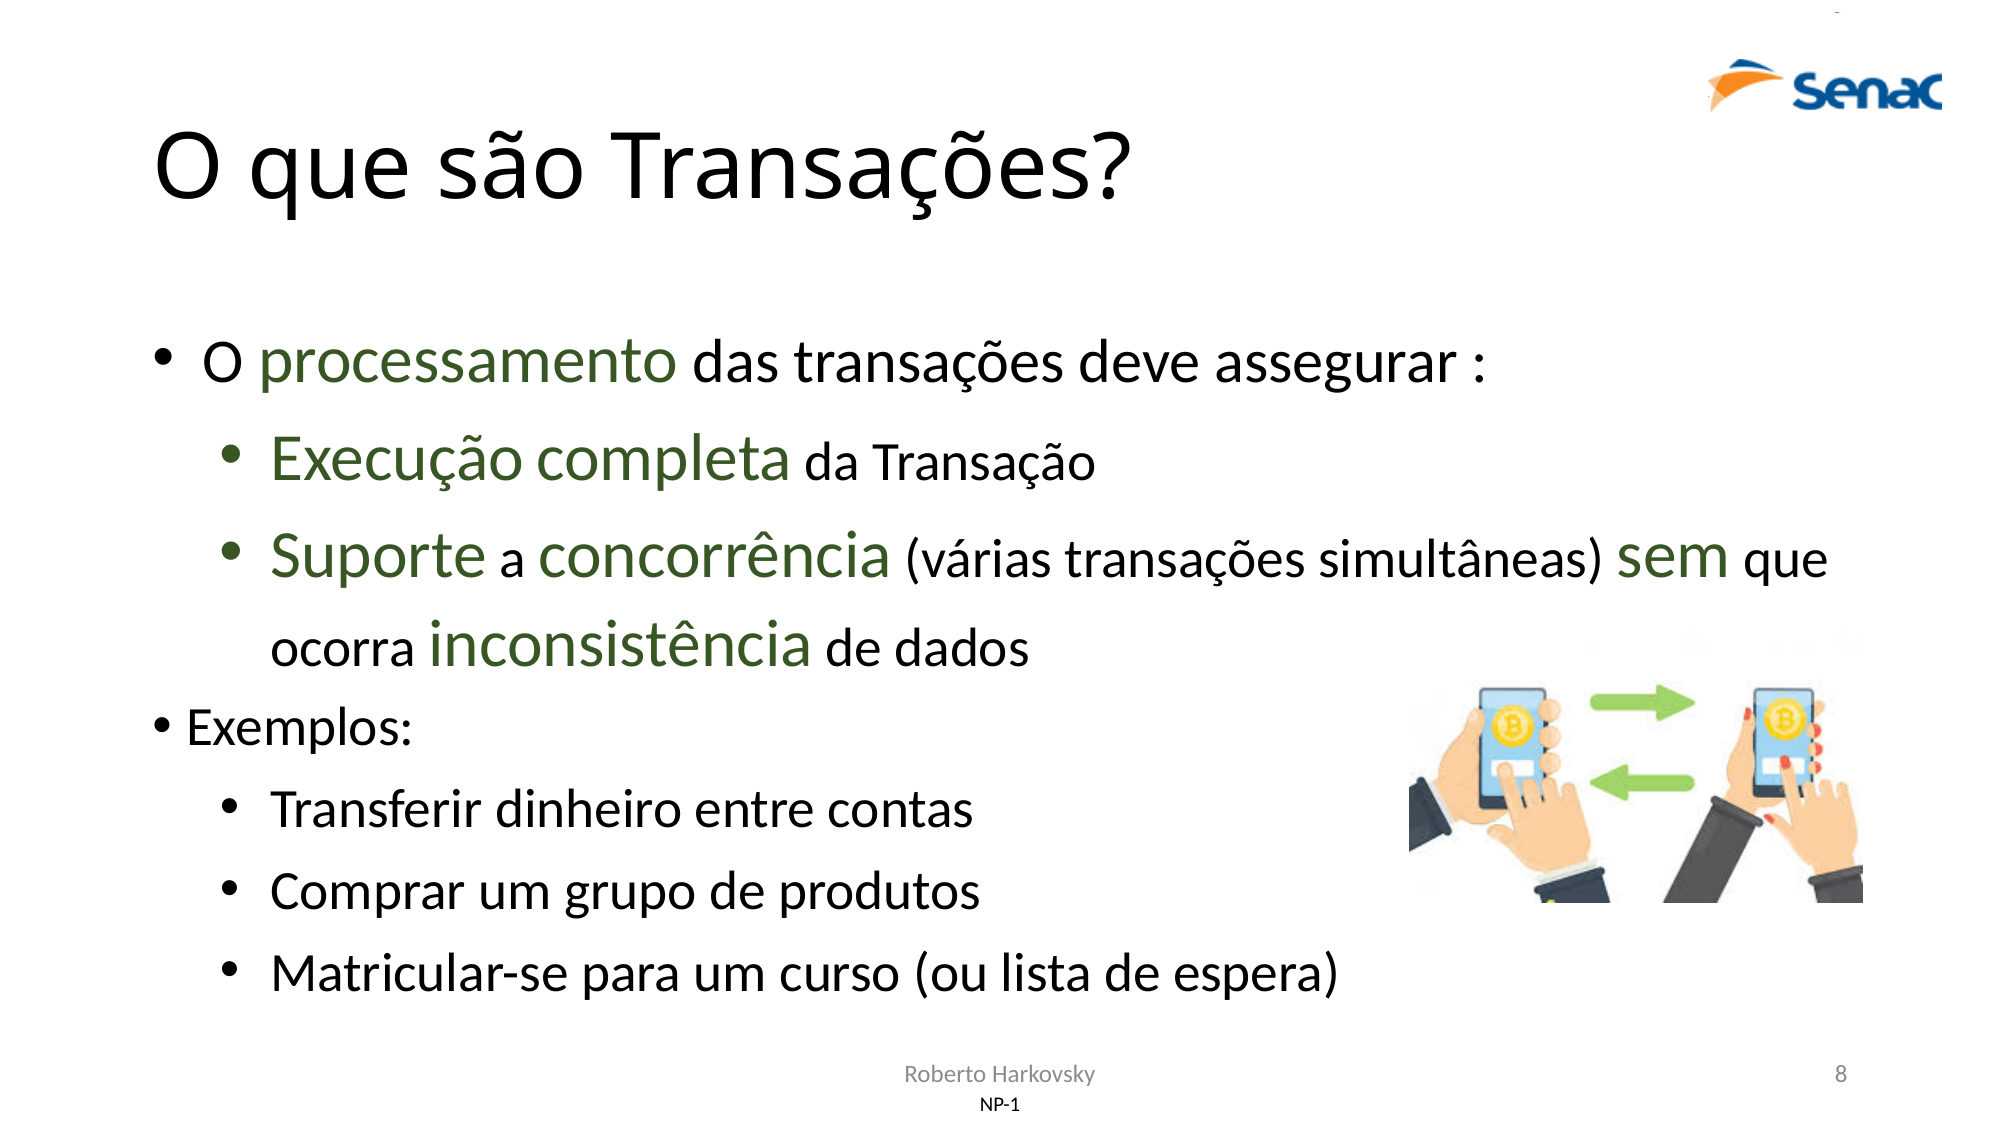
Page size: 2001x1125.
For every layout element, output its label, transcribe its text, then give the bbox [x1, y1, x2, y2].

picture [1409, 630, 1863, 903]
list O processamento das transações deve assegurar : Execução completa da Transação Suporte a concorrência (várias transações simultâneas) sem que ocorra inconsistência de dados Exemplos: Transferir dinheiro entre contas Comprar um grupo de produtos Matricular-se para um curso (ou lista de espera) [137, 299, 1863, 1014]
footer Roberto Harkovsky [662, 1042, 1338, 1103]
slide_number 8 [1412, 1042, 1863, 1103]
picture [1863, 59, 1942, 112]
title O que são Transações? [137, 59, 1863, 278]
